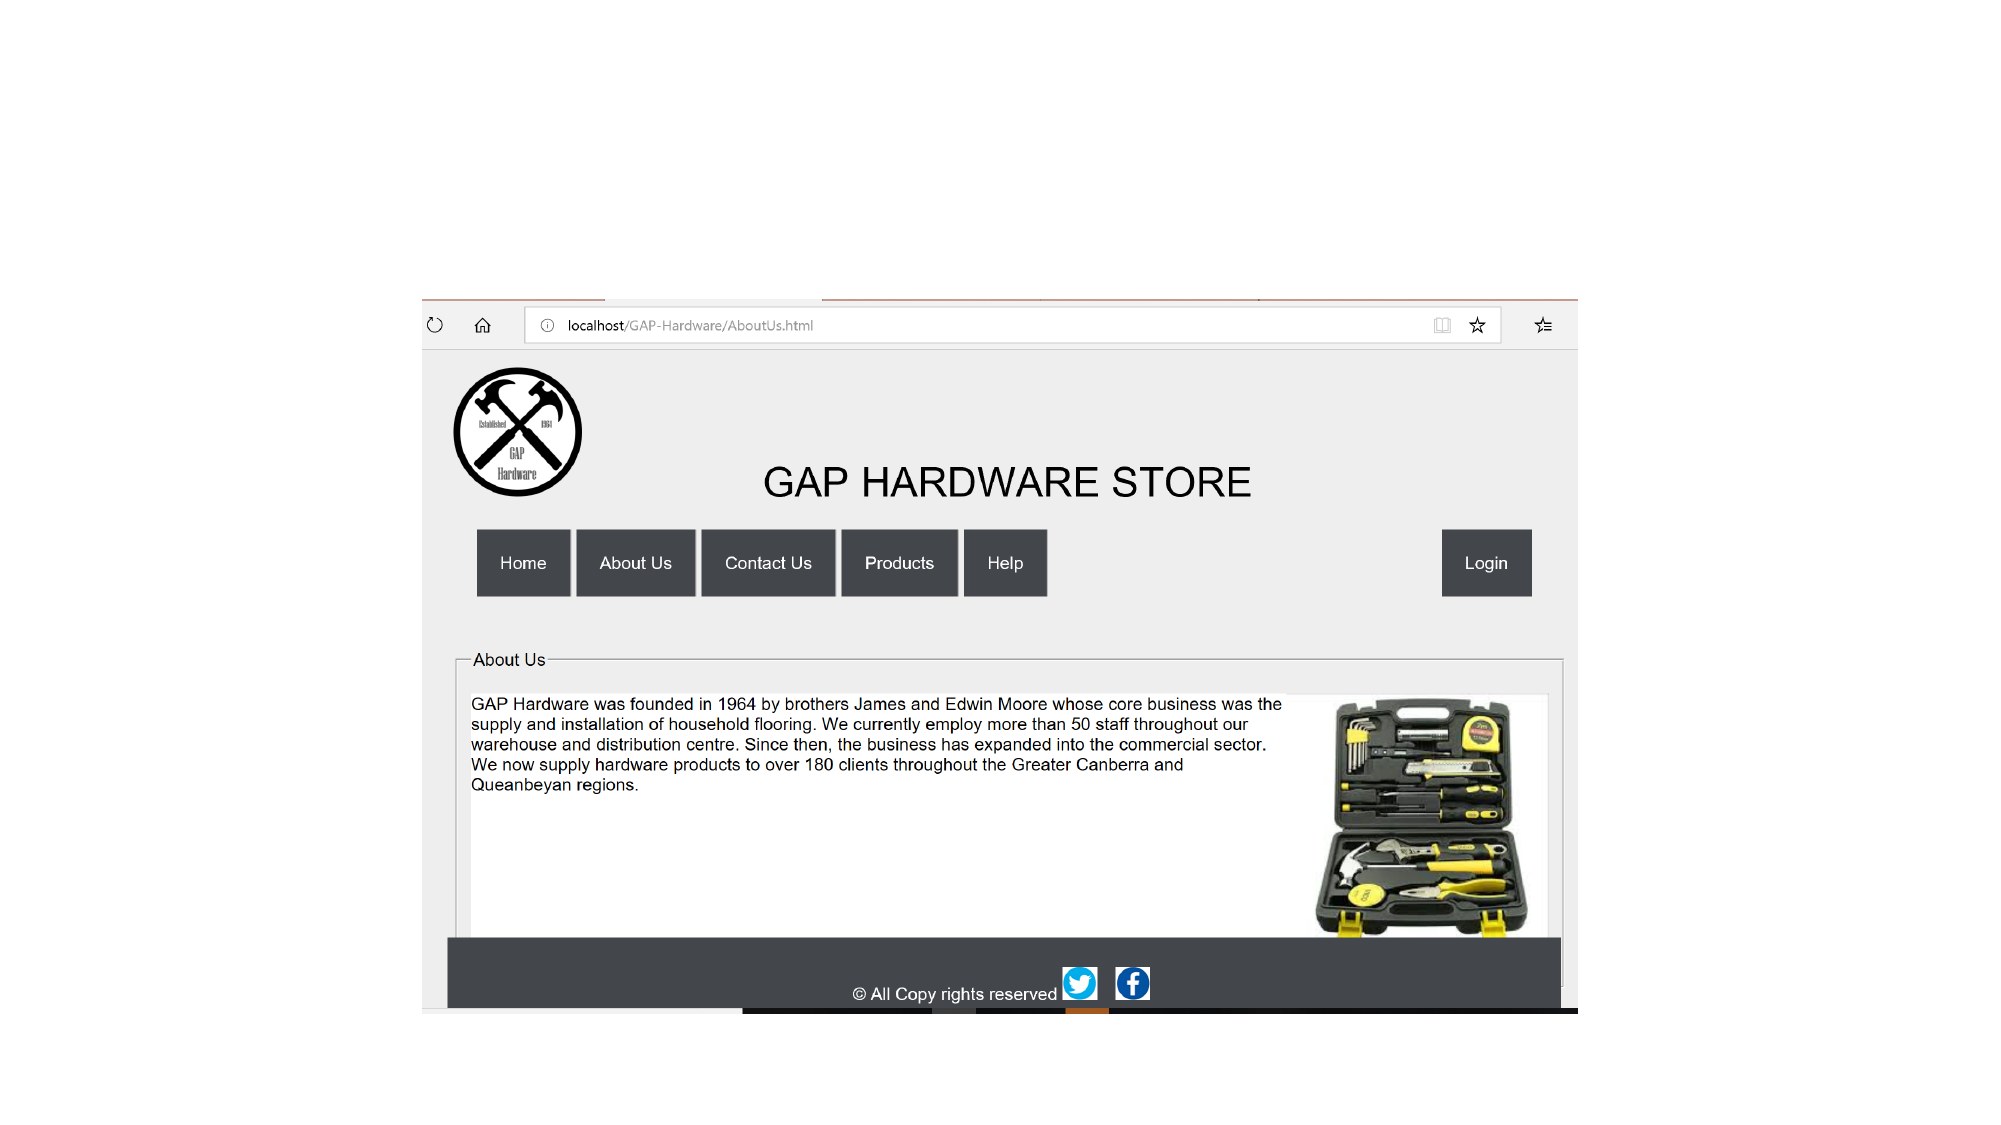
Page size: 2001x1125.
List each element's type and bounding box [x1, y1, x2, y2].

list [422, 299, 1578, 1014]
